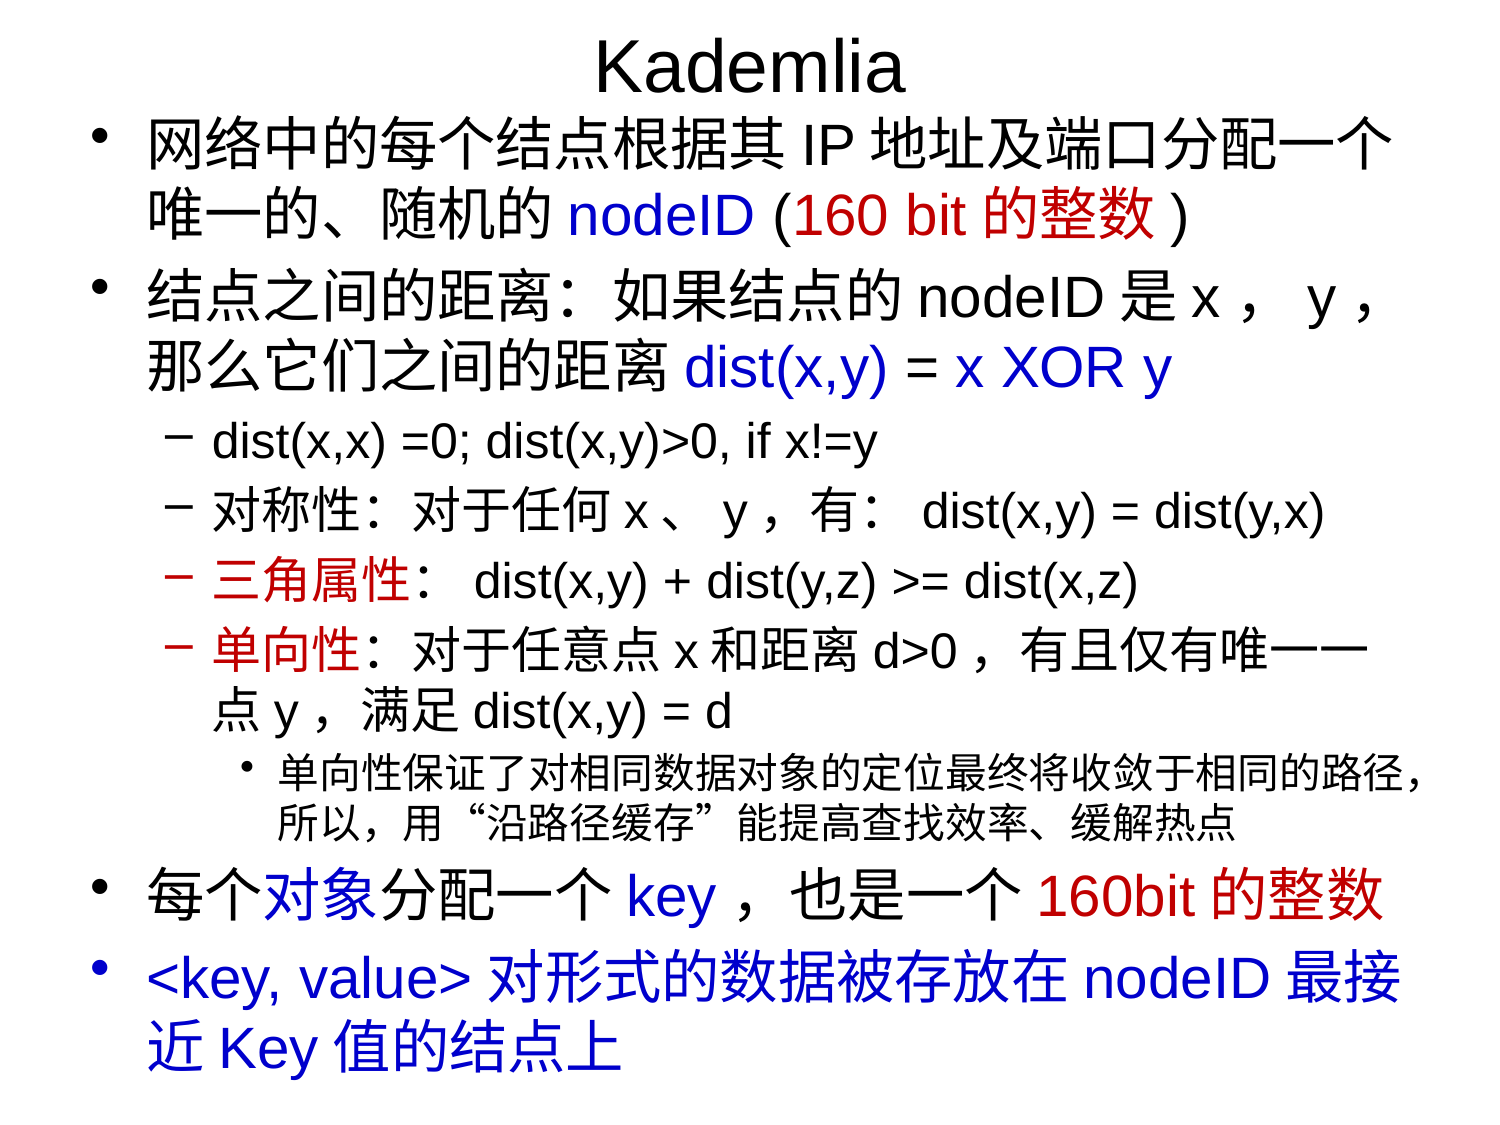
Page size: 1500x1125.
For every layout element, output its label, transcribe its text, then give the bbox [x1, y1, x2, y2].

list 网络中的每个结点根据其IP地址及端口分配一个唯一的、随机的nodeID (160 bit的整数) 结点之间的距离：如果结点的nodeID是x，y，那么它们之间的距离dist(x,y) = x XOR y dist(x,x) =0; dist(x,y)>0, if x!=y 对称性：对于任何x、y，有：dist(x,y) = dist(y,x) 三角属性：dist(x,y) + dist(y,z) >= dist(x,z) 单向性：对于任意点x和距离d>0，有且仅有唯一一点y，满足dist(x,y) = d 单向性保证了对相同数据对象的定位最终将收敛于相同的路径，所以，用“沿路径缓存”能提高查找效率、缓解热点 每个对象分配一个key，也是一个160bit的整数 <key, value>对形式的数据被存放在nodeID最接近Key值的结点上 [75, 99, 1425, 1125]
title Kademlia [75, 0, 1425, 99]
